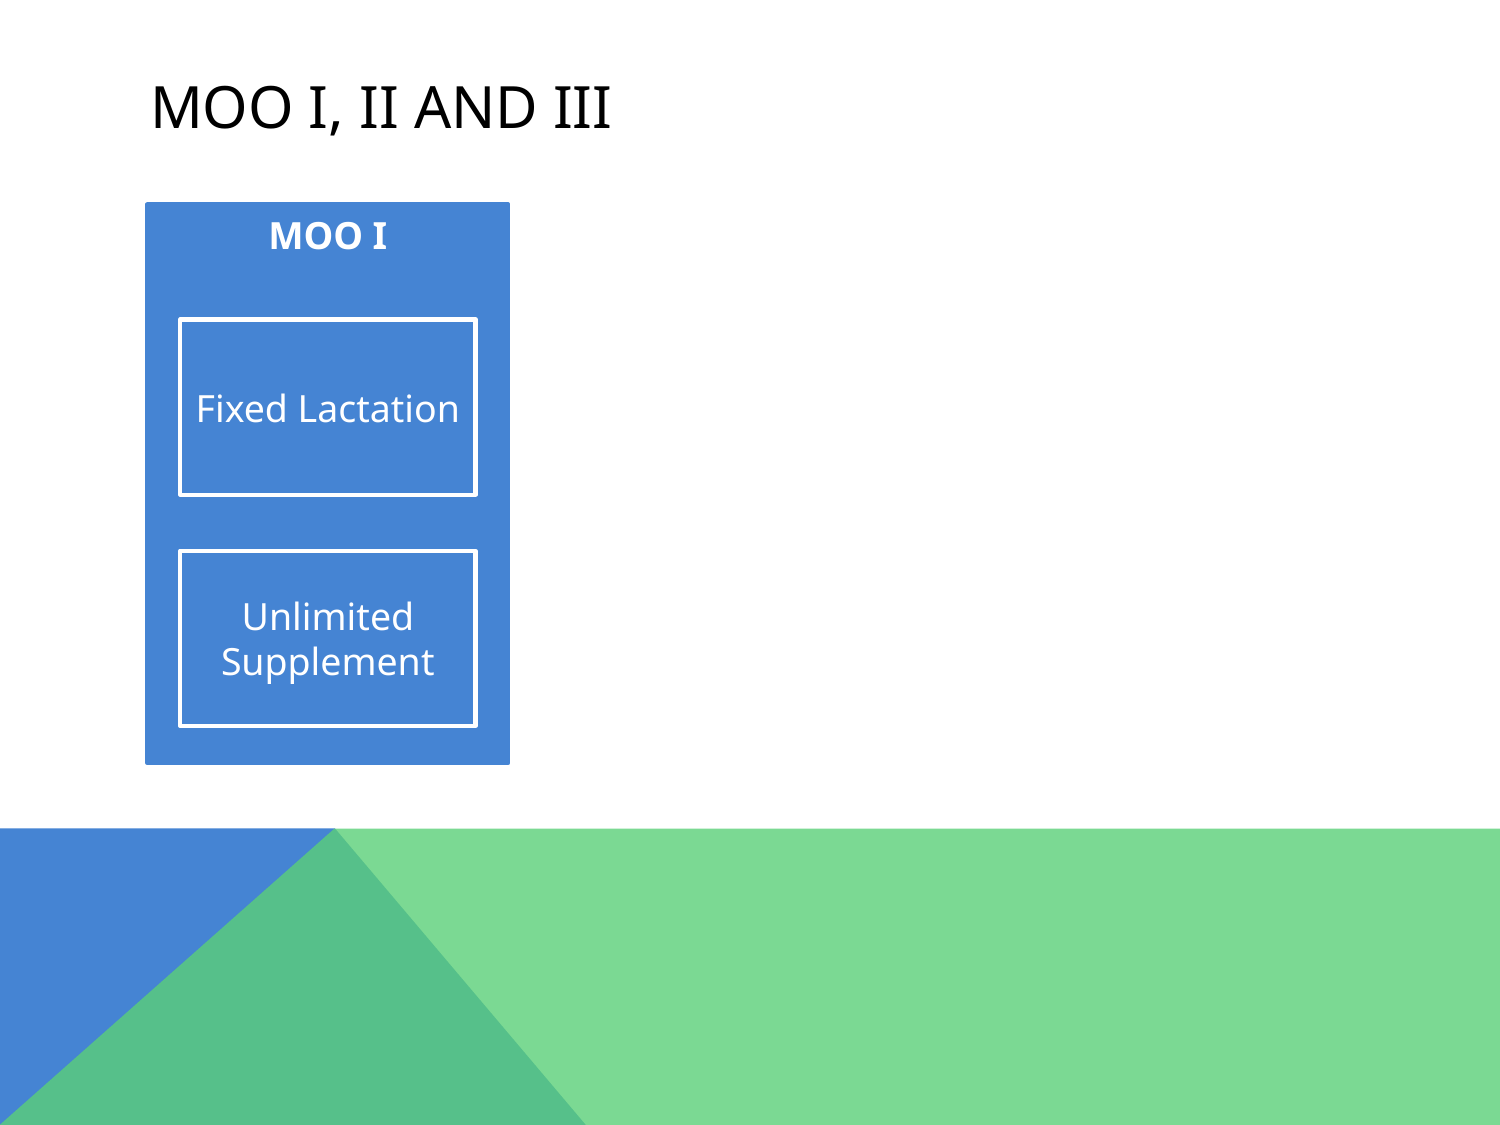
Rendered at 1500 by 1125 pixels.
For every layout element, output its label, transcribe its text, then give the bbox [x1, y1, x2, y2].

text_box MOO I [145, 202, 510, 765]
text_box Fixed Lactation [178, 317, 478, 497]
title MOO I, II and III [135, 60, 1369, 150]
text_box Unlimited Supplement [178, 549, 478, 728]
